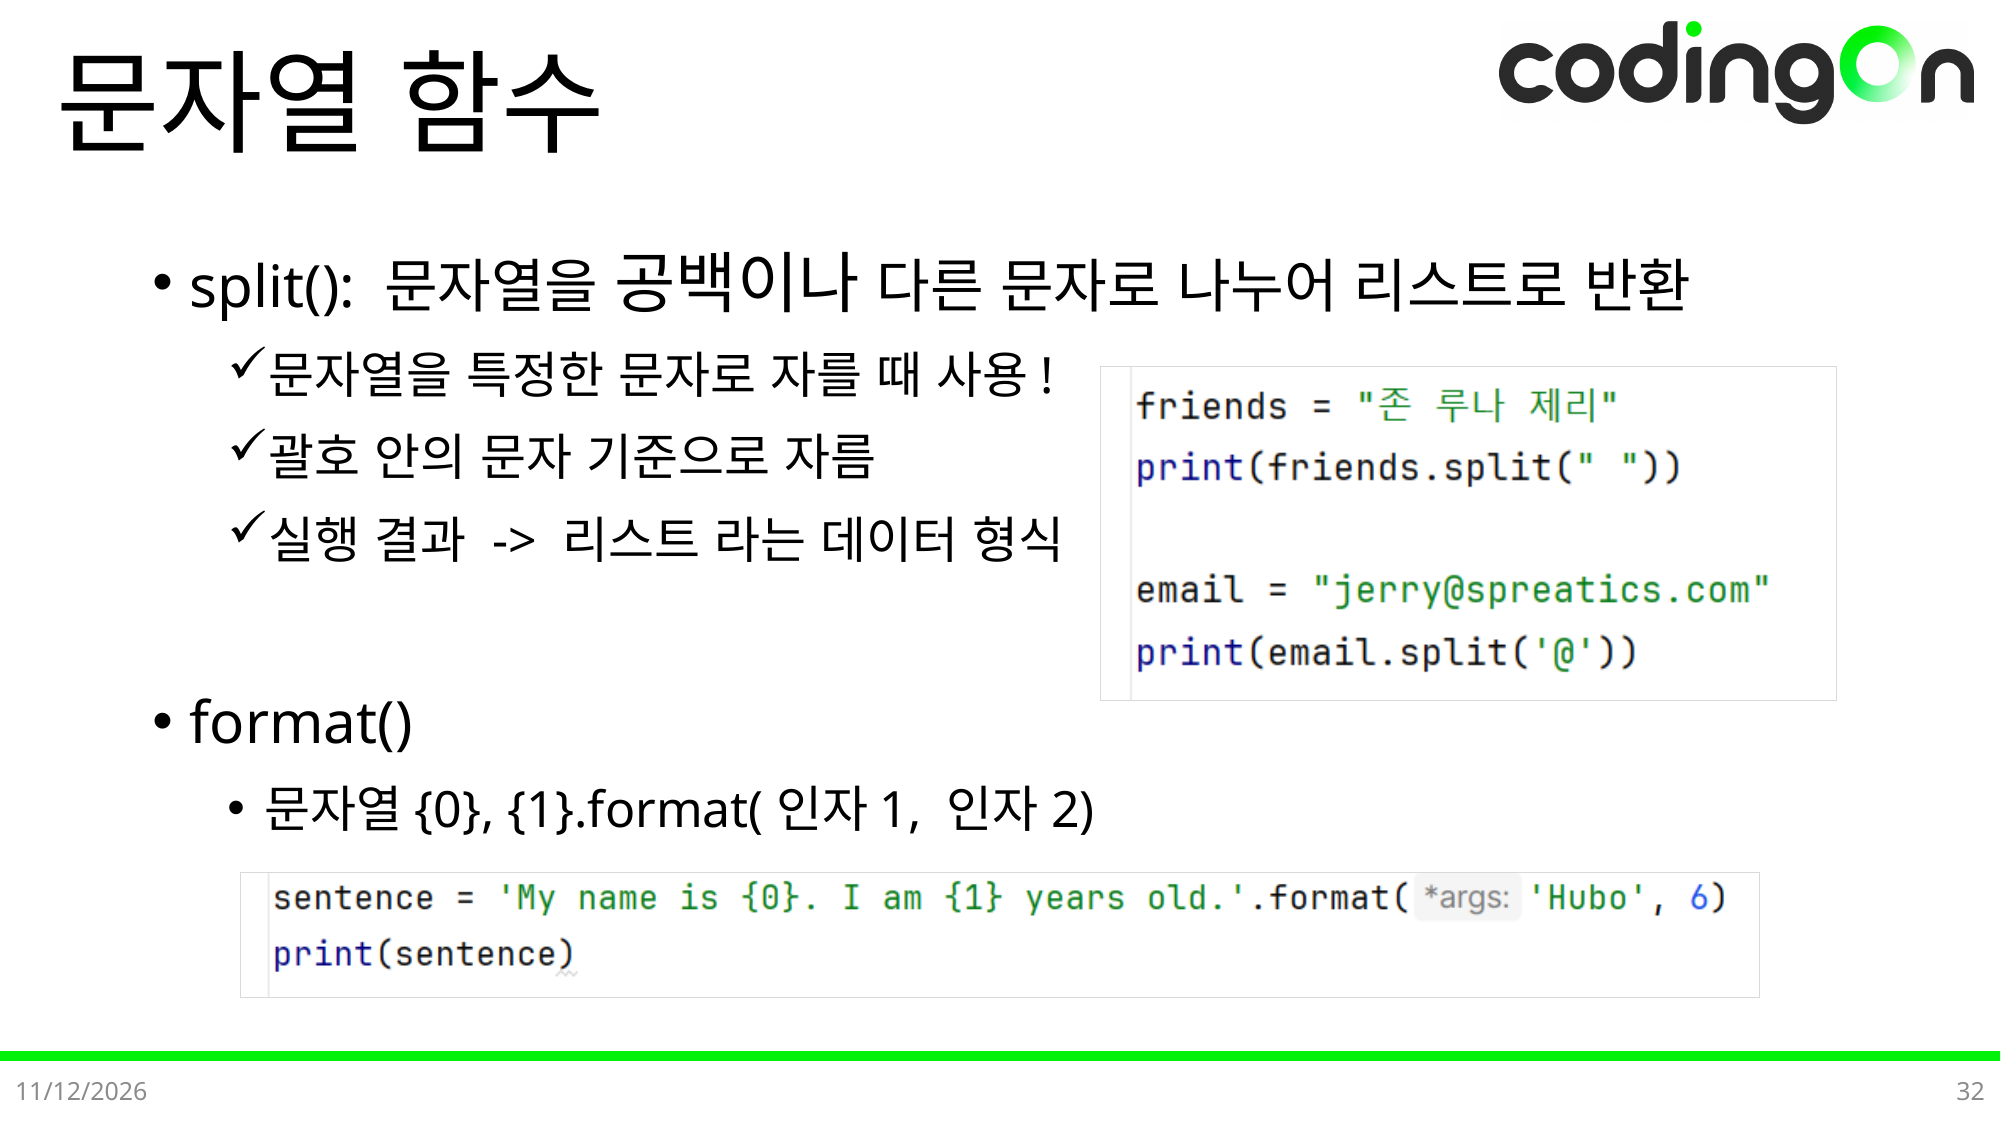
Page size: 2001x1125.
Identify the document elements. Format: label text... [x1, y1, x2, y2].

list split(): 문자열을 공백이나 다른 문자로 나누어 리스트로 반환 문자열을 특정한 문자로 자를 때 사용! 괄호 안의 문자 기준으로 자름 실행 결과 -> 리스트 라는 데이터 형식 format() 문자열{0}, {1}.format(인자1, 인자2) [137, 217, 1863, 932]
title 문자열 함수 [41, 0, 1767, 218]
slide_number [0, 1062, 450, 1123]
picture [1767, 20, 1974, 125]
picture [1100, 365, 1838, 701]
picture [240, 872, 1760, 998]
slide_number 32 [1550, 1062, 2000, 1123]
